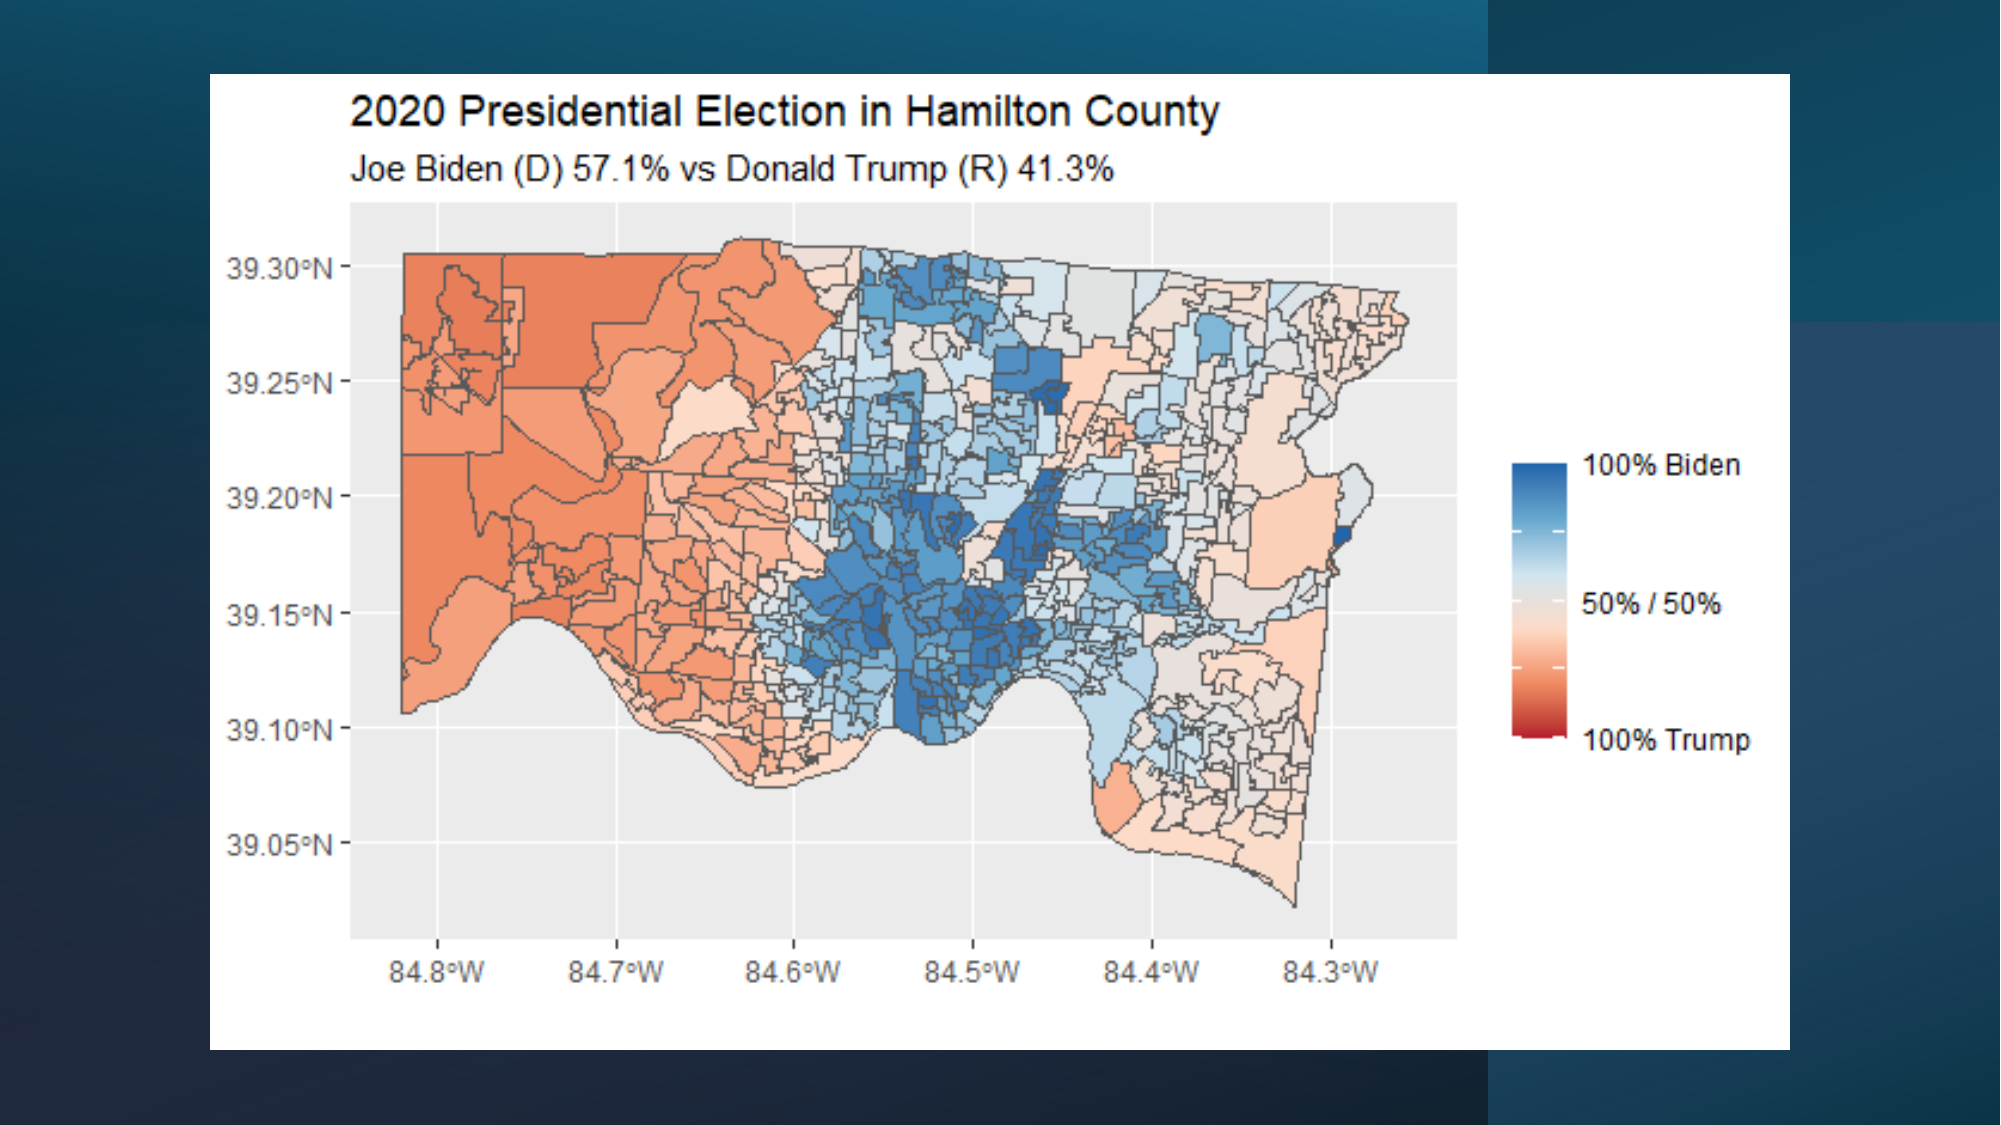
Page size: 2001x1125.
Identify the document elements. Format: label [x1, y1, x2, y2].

text_box [1489, 0, 2000, 321]
picture [209, 74, 1791, 1051]
text_box [0, 0, 1489, 321]
text_box [0, 321, 2000, 1125]
